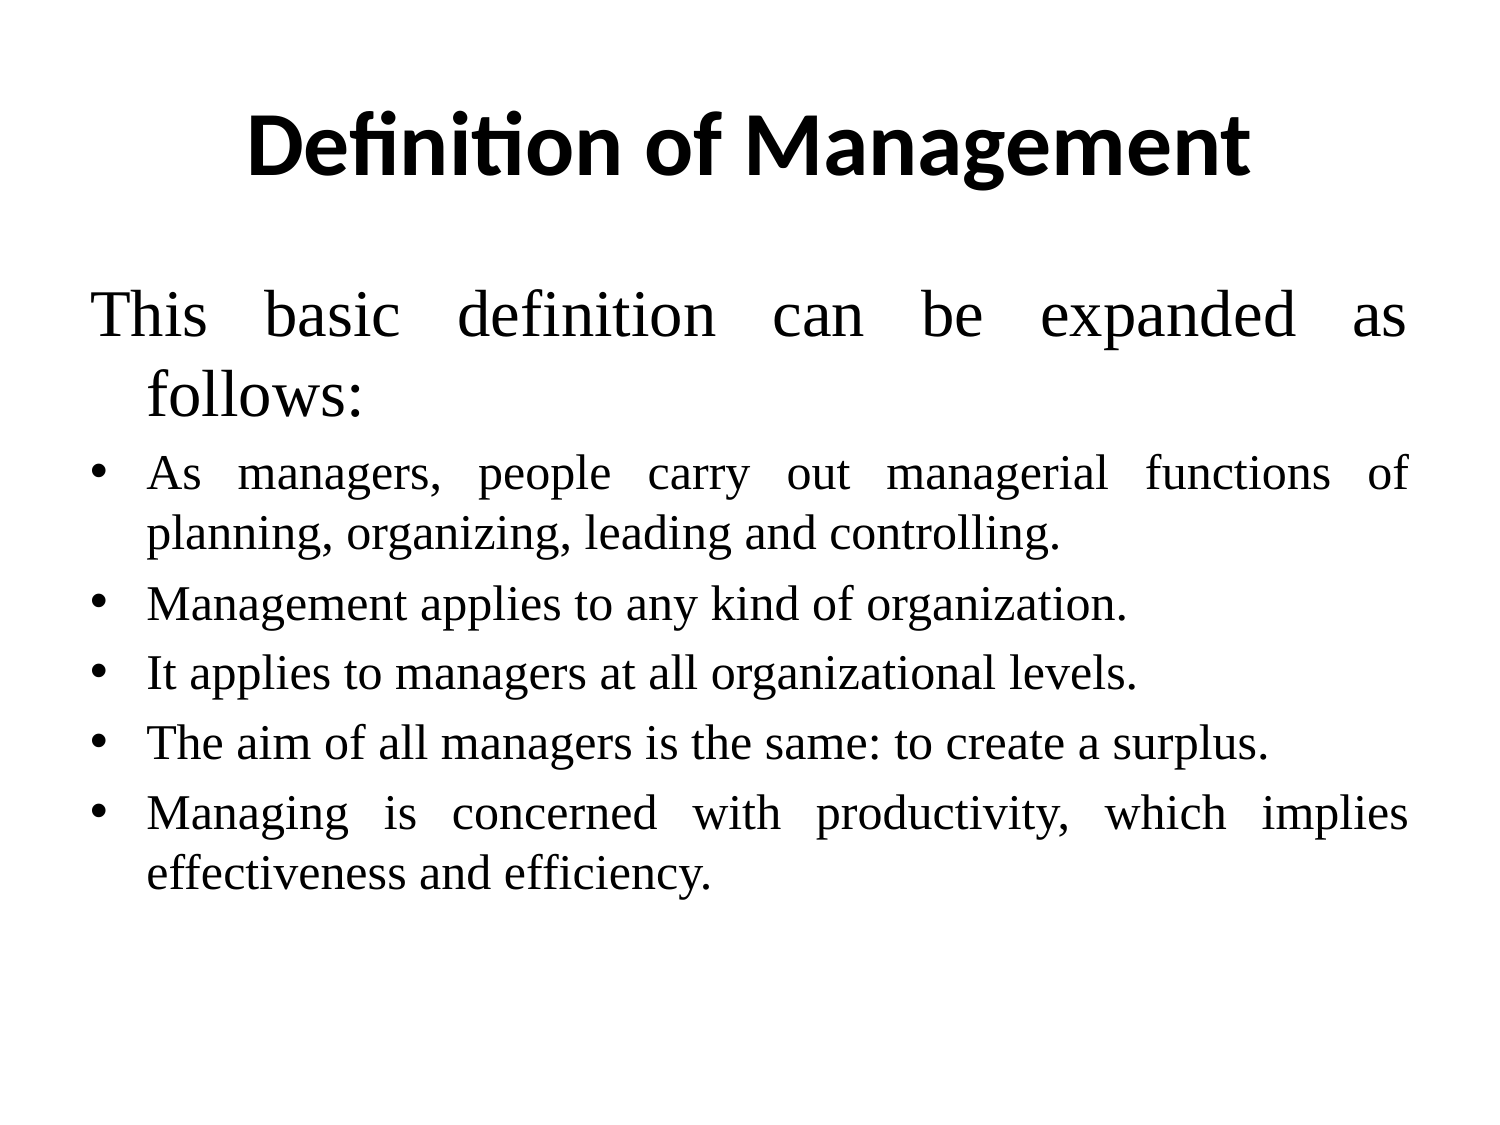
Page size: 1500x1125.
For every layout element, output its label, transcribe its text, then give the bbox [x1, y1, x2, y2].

title Definition of Management [75, 45, 1425, 233]
list This basic definition can be expanded as follows: As managers, people carry out managerial functions of planning, organizing, leading and controlling. Management applies to any kind of organization. It applies to managers at all organizational levels. The aim of all managers is the same: to create a surplus. Managing is concerned with productivity, which implies effectiveness and efficiency. [75, 262, 1425, 1005]
